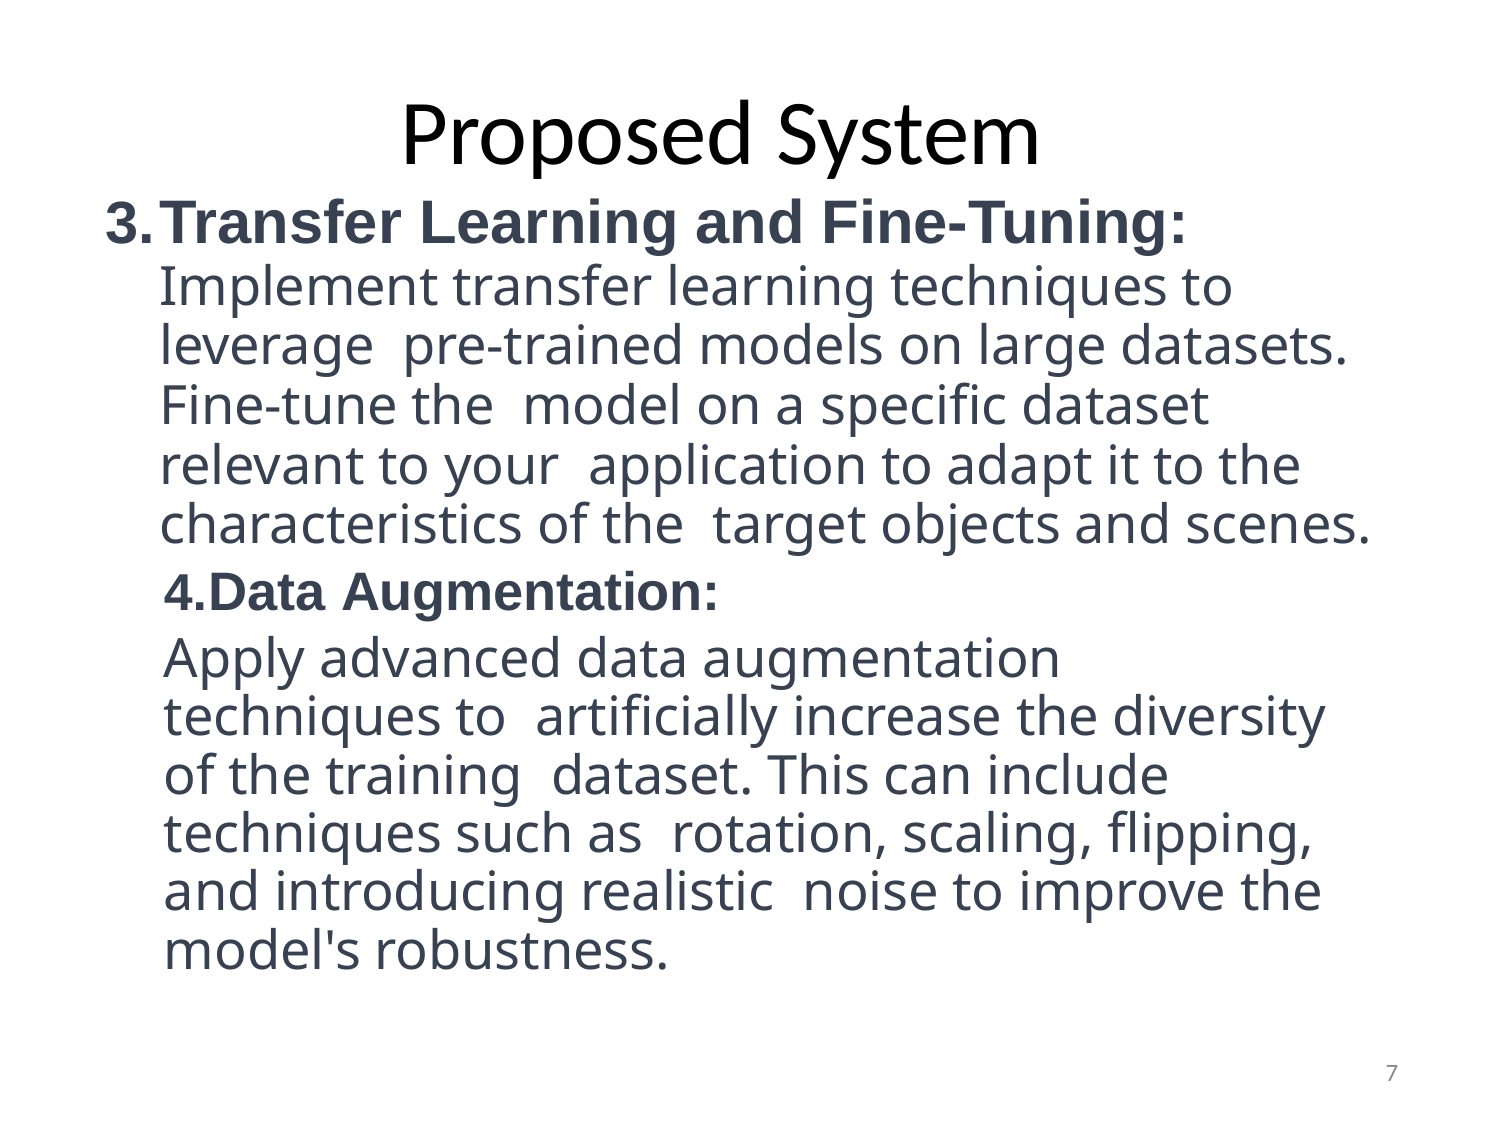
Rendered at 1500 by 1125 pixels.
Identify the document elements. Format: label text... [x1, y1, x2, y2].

text_box [1379, 1060, 1418, 1087]
title Proposed System [398, 69, 1051, 181]
list Transfer Learning and Fine-Tuning: Implement transfer learning techniques to leverage pre-trained models on large datasets. Fine-tune the model on a specific dataset relevant to your application to adapt it to the characteristics of the target objects and scenes. Data Augmentation: Apply advanced data augmentation techniques to artificially increase the diversity of the training dataset. This can include techniques such as rotation, scaling, flipping, and introducing realistic noise to improve the model's robustness. [105, 181, 1392, 981]
